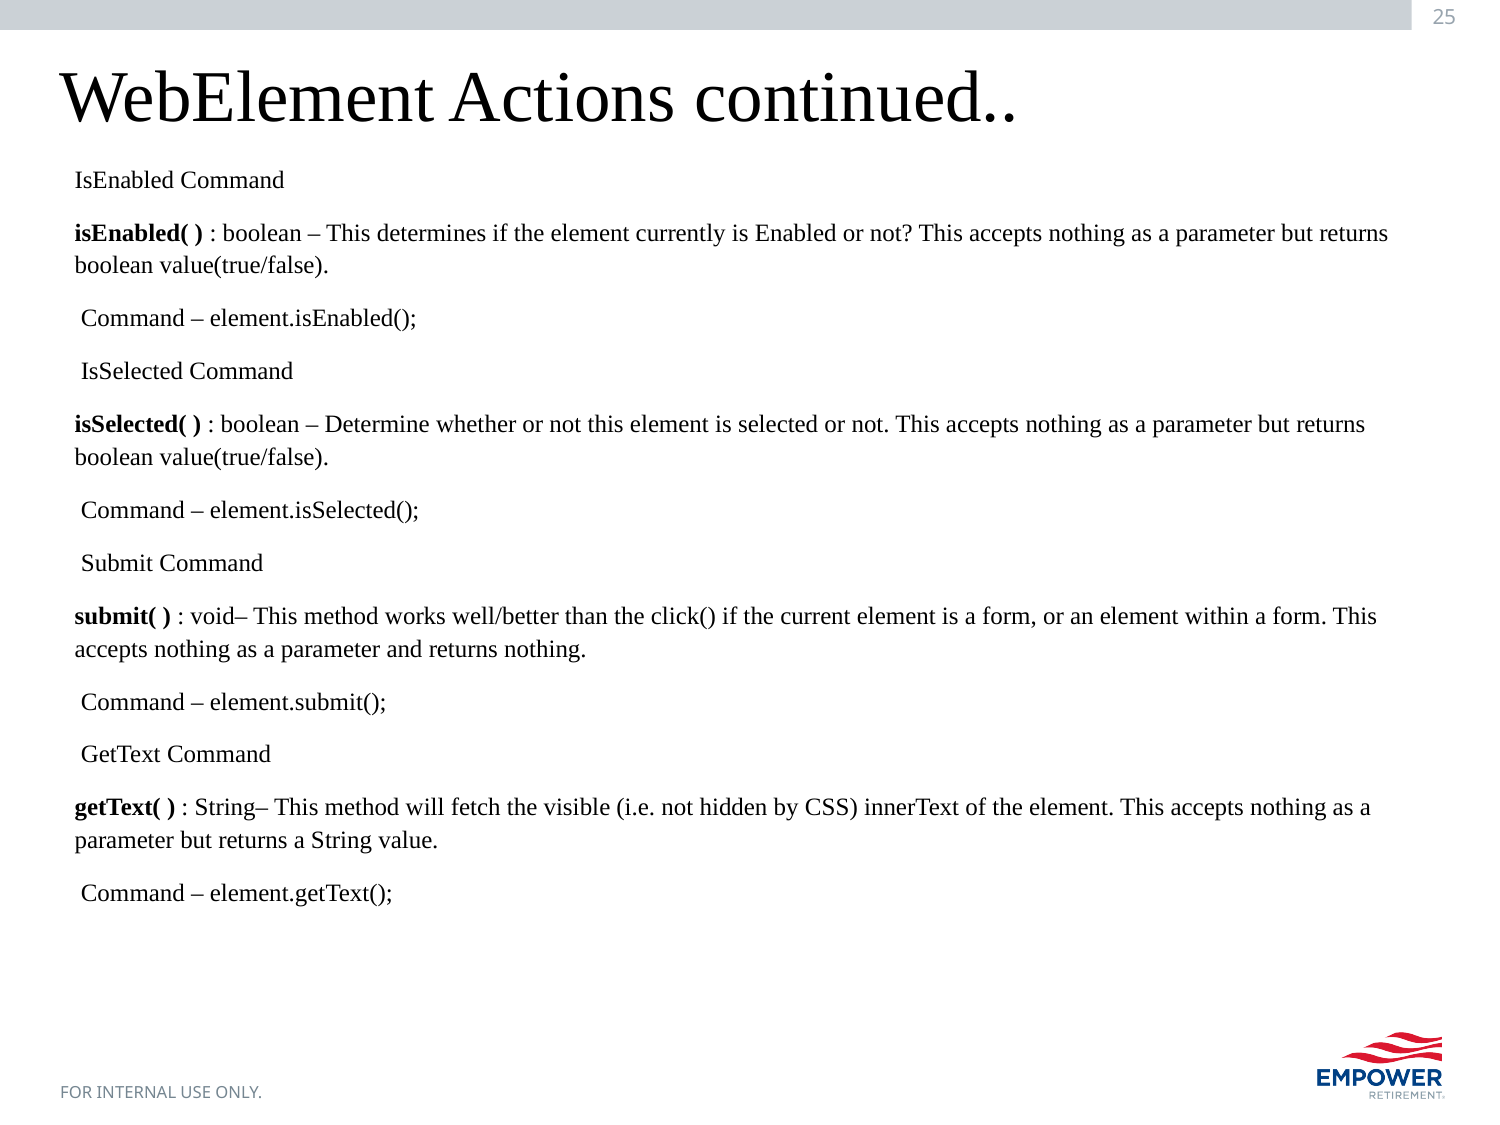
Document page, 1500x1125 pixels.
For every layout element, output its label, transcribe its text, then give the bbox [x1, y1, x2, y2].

picture [1317, 1032, 1445, 1099]
title WebElement Actions continued.. [59, 58, 1412, 135]
list IsEnabled Command isEnabled( ) : boolean – This determines if the element currently is Enabled or not? This accepts nothing as a parameter but returns boolean value(true/false). Command – element.isEnabled(); IsSelected Command isSelected( ) : boolean – Determine whether or not this element is selected or not. This accepts nothing as a parameter but returns boolean value(true/false). Command – element.isSelected(); Submit Command submit( ) : void– This method works well/better than the click() if the current element is a form, or an element within a form. This accepts nothing as a parameter and returns nothing. Command – element.submit(); GetText Command getText( ) : String– This method will fetch the visible (i.e. not hidden by CSS) innerText of the element. This accepts nothing as a parameter but returns a String value. Command – element.getText(); [59, 152, 1412, 983]
